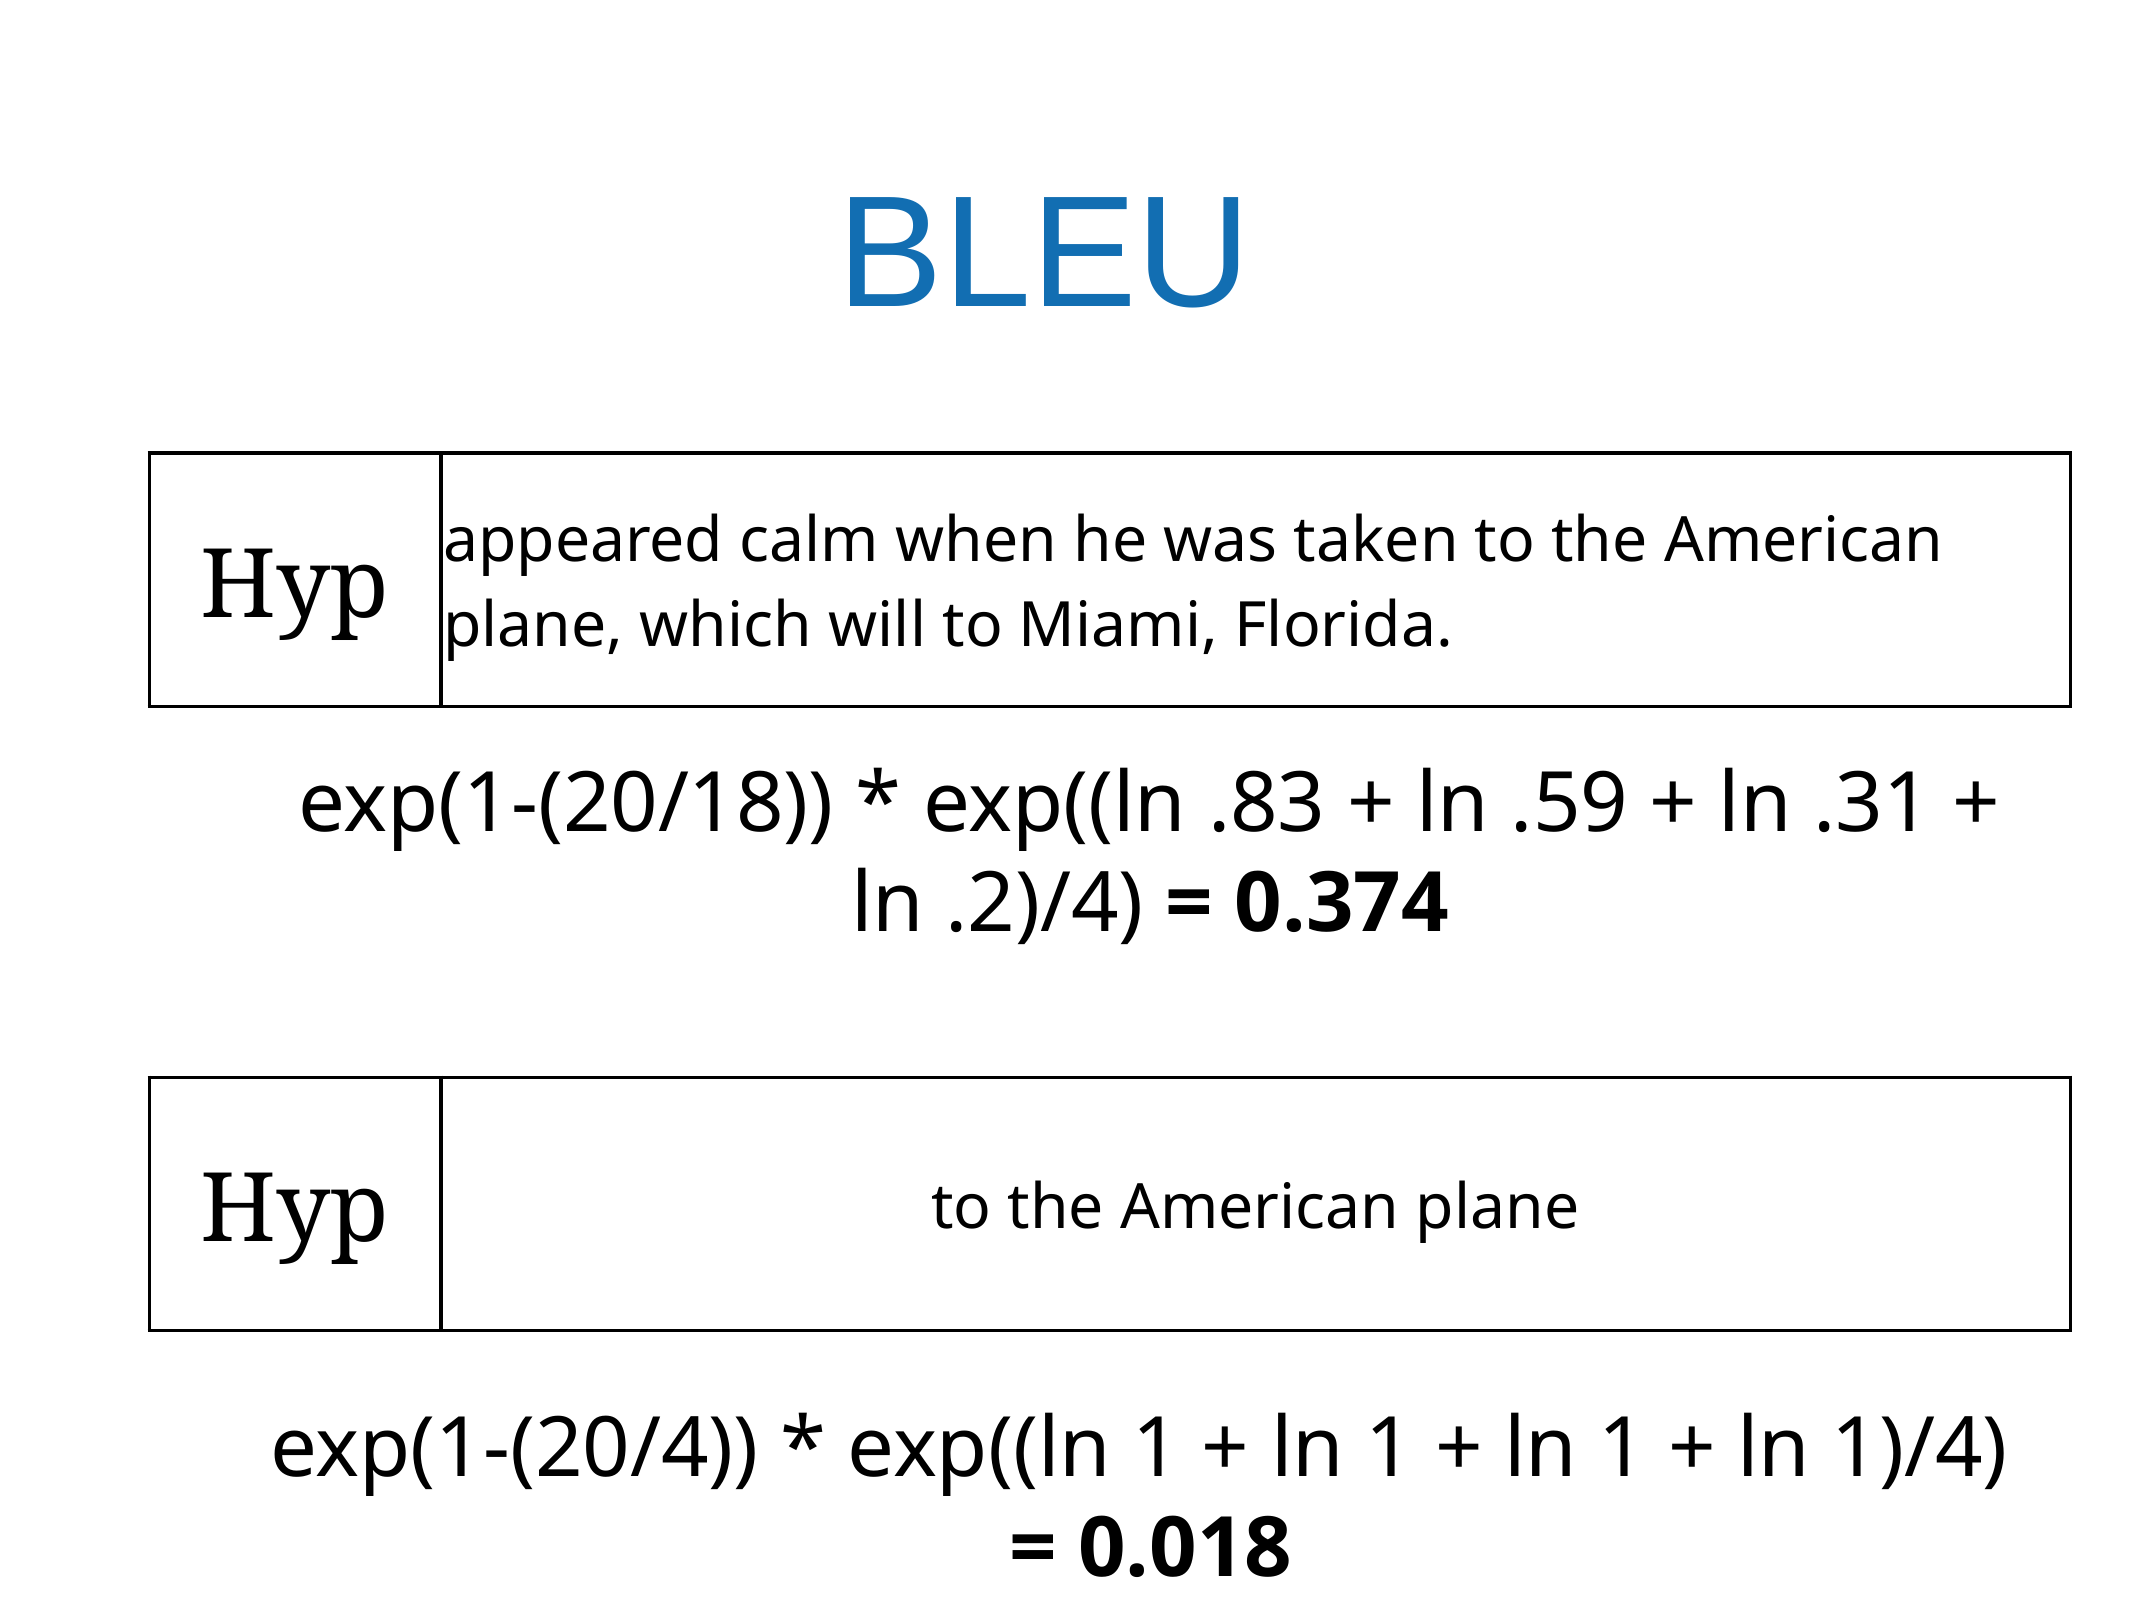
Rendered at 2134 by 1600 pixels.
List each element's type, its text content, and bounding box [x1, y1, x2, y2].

table_header appeared calm when he was taken to the American plane, which will to Miami, Florida. [443, 455, 2069, 705]
text_box exp(1-(20/18)) * exp((ln .83 + ln .59 + ln .31 + ln .2)/4) = 0.374 [167, 740, 2133, 956]
title BLEU [207, 42, 1926, 444]
text_box exp(1-(20/4)) * exp((ln 1 + ln 1 + ln 1 + ln 1)/4) = 0.018 [262, 1385, 2039, 1600]
table_header Hyp [151, 455, 439, 705]
table_header to the American plane [443, 1079, 2069, 1329]
table_header Hyp [151, 1079, 439, 1329]
